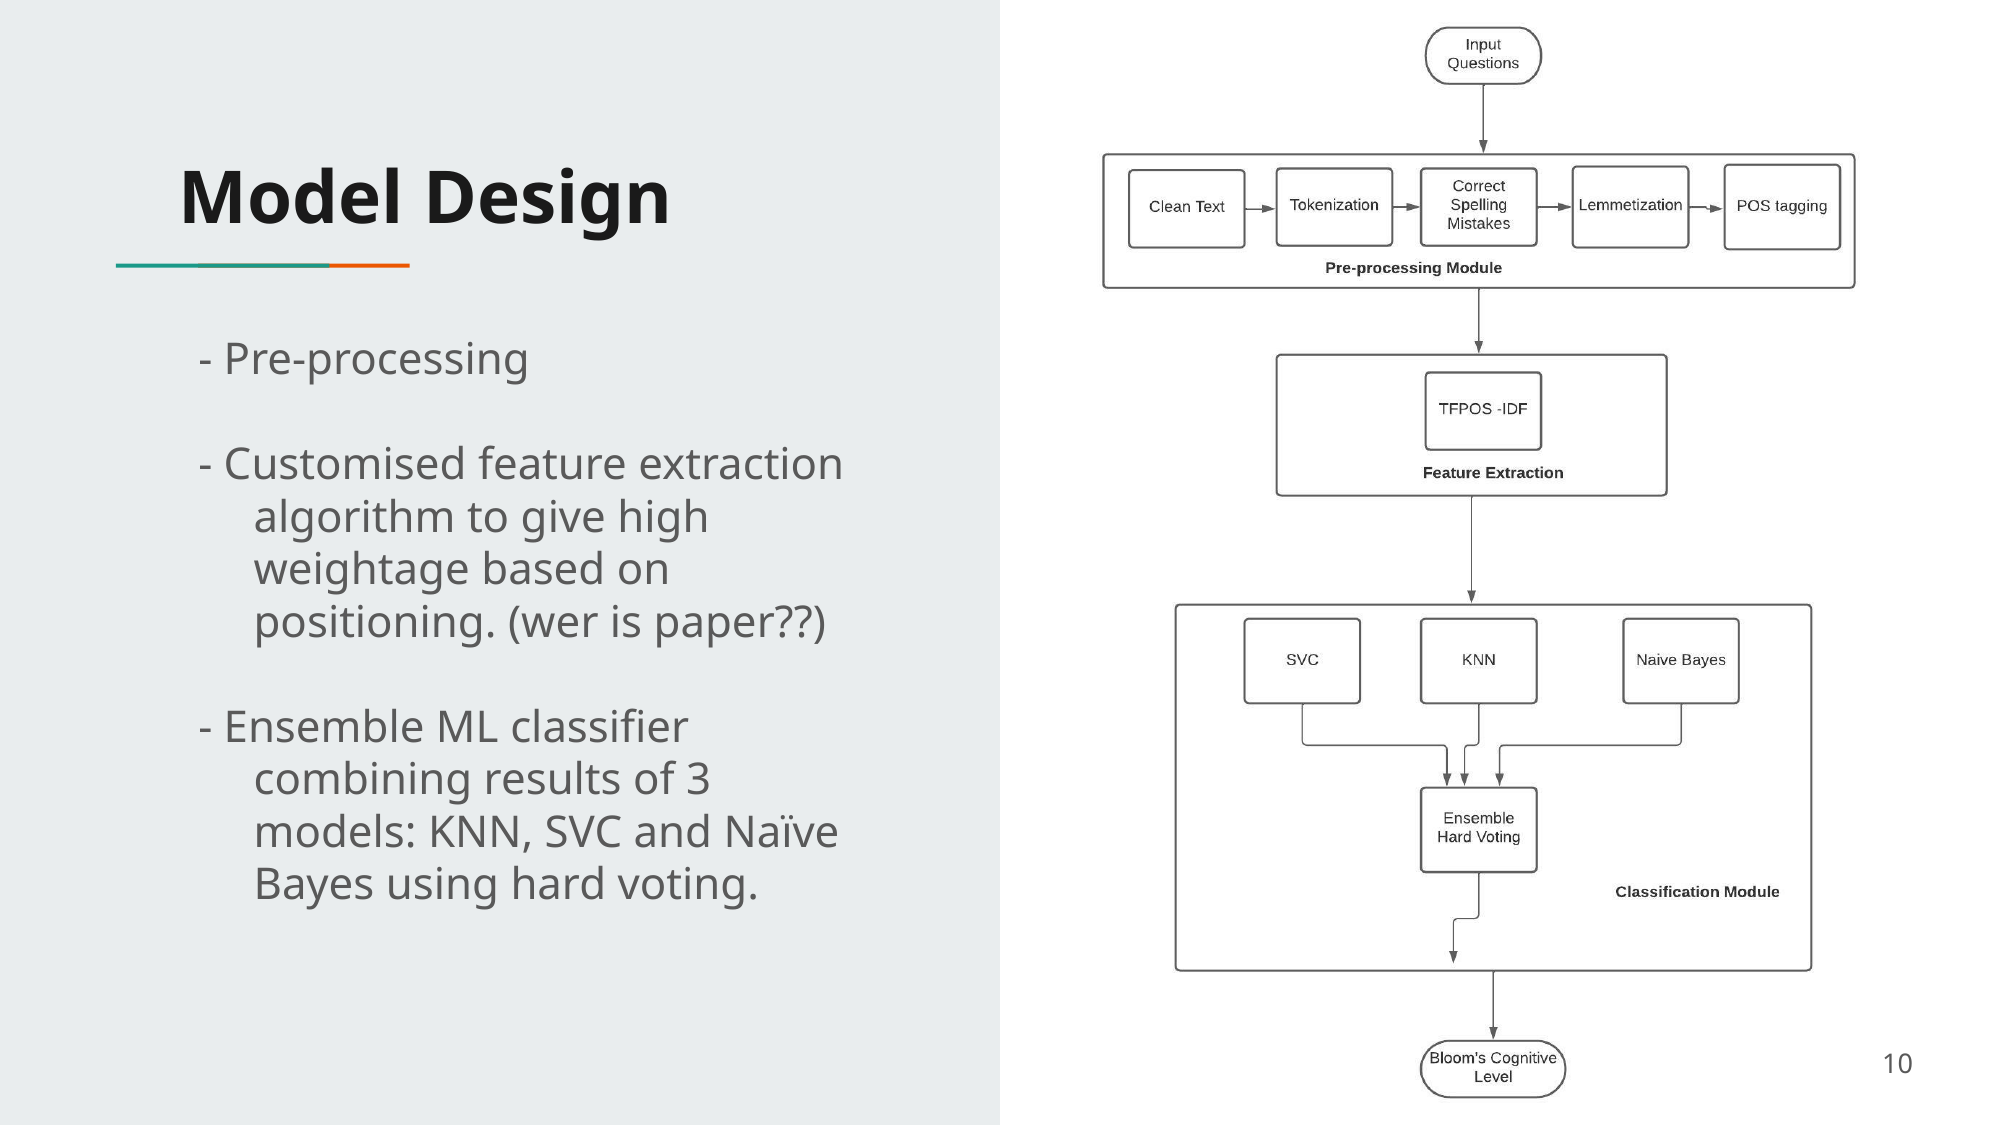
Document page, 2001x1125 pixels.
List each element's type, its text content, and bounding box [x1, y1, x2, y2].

picture [1074, 0, 1884, 1125]
title Model Design [158, 130, 881, 277]
subtitle - Pre-processing - Customised feature extraction algorithm to give high weightage based on positioning. (wer is paper??) - Ensemble ML classifier combining results of 3 models: KNN, SVC and Naïve Bayes using hard voting. [158, 310, 881, 1017]
slide_number 10 [1887, 1038, 1988, 1125]
